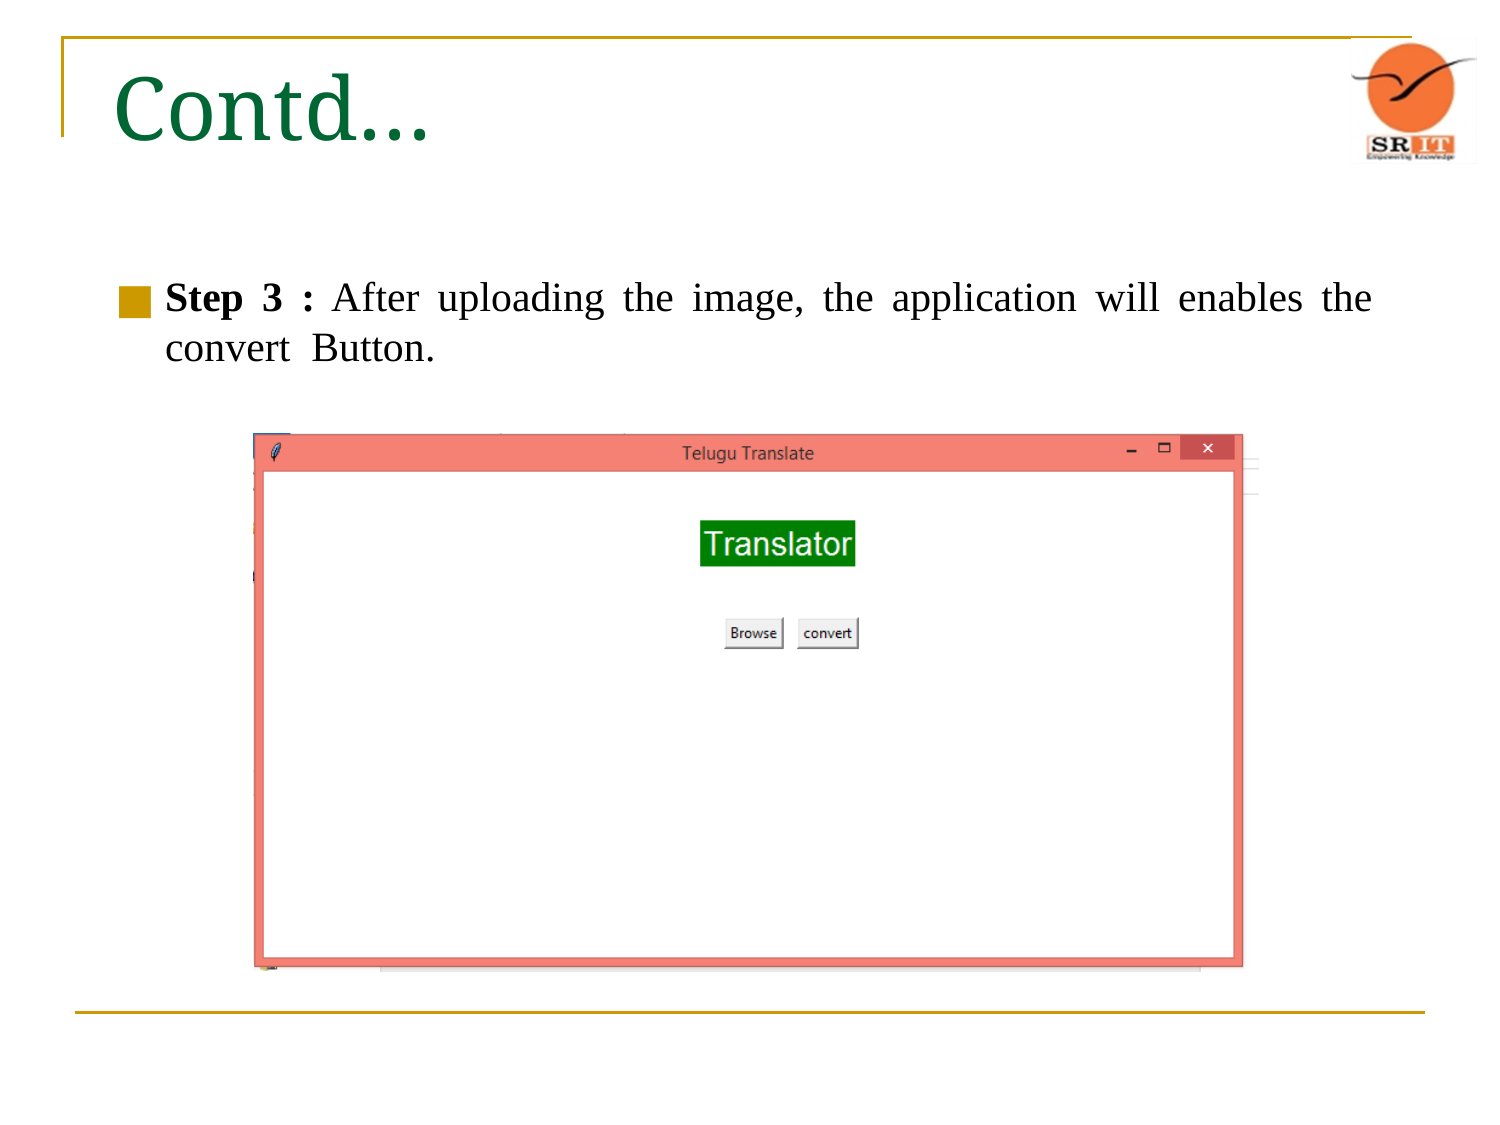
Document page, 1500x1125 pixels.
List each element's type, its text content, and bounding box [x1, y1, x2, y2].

title Contd… [75, 45, 1425, 233]
picture [1350, 37, 1478, 165]
picture [253, 433, 1259, 972]
list Step 3 : After uploading the image, the application will enables the convert Button. [75, 262, 1425, 1006]
